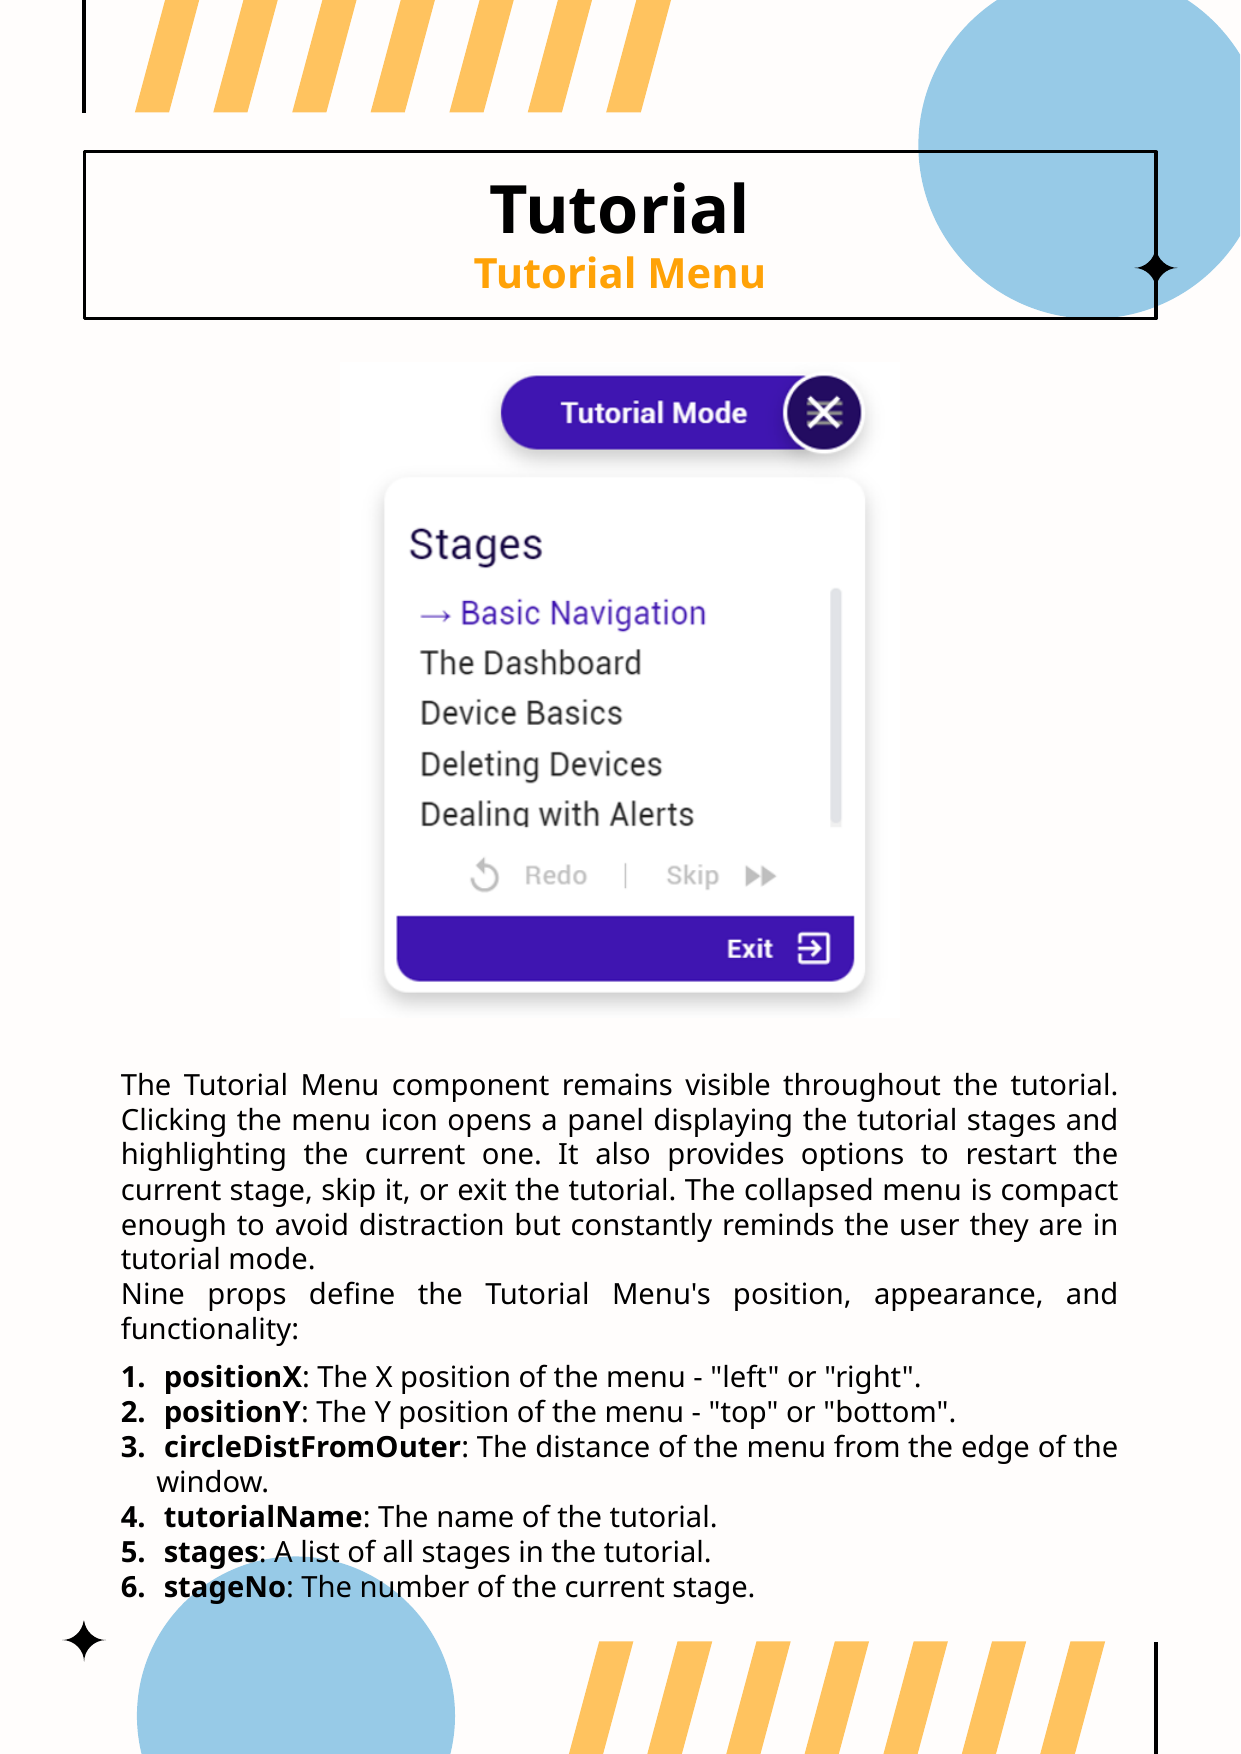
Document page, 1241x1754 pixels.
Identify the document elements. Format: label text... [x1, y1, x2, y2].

text_box [918, 0, 1241, 306]
text_box The Tutorial Menu component remains visible throughout the tutorial. Clicking the menu icon opens a panel displaying the tutorial stages and highlighting the current one. It also provides options to restart the current stage, skip it, or exit the tutorial. The collapsed menu is compact enough to avoid distraction but constantly reminds the user they are in tutorial mode. Nine props define the Tutorial Menu's position, appearance, and functionality: positionX: The X position of the menu - "left" or "right". positionY: The Y position of the menu - "top" or "bottom". circleDistFromOuter: The distance of the menu from the edge of the window. tutorialName: The name of the tutorial. stages: A list of all stages in the tutorial. stageNo: The number of the current stage. [106, 1058, 1134, 1611]
picture [339, 361, 901, 1019]
title Tutorial Tutorial Menu [83, 150, 1158, 320]
text_box [1134, 248, 1178, 290]
